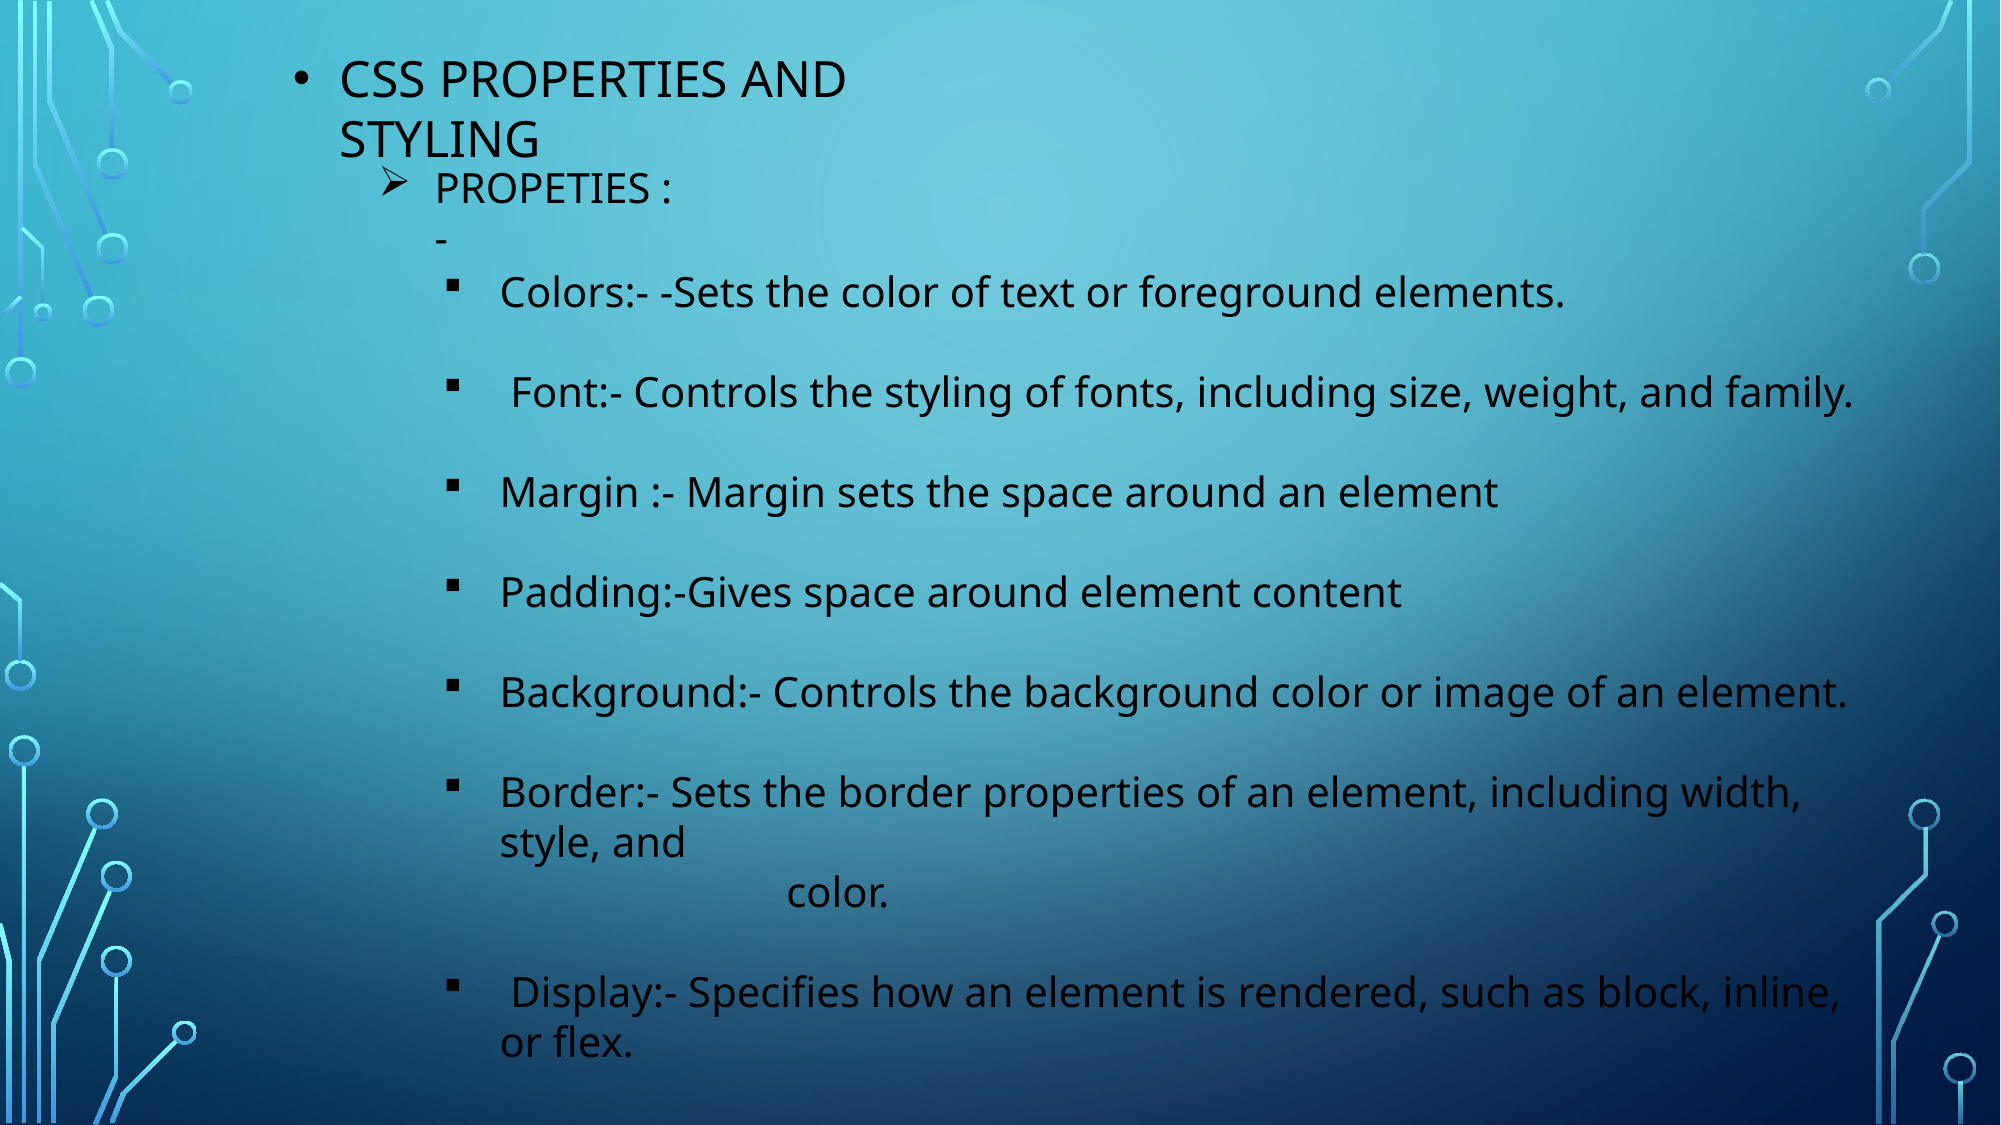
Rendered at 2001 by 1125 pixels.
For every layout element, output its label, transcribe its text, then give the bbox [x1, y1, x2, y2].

text_box PROPETIES :- [363, 154, 694, 269]
text_box CSS PROPERTIES AND STYLING [278, 40, 1032, 175]
text_box Colors:- -Sets the color of text or foreground elements. Font:- Controls the styling of fonts, including size, weight, and family. Margin :- Margin sets the space around an element Padding:-Gives space around element content Background:- Controls the background color or image of an element. Border:- Sets the border properties of an element, including width, style, and color. Display:- Specifies how an element is rendered, such as block, inline, or flex. [428, 258, 1871, 1074]
